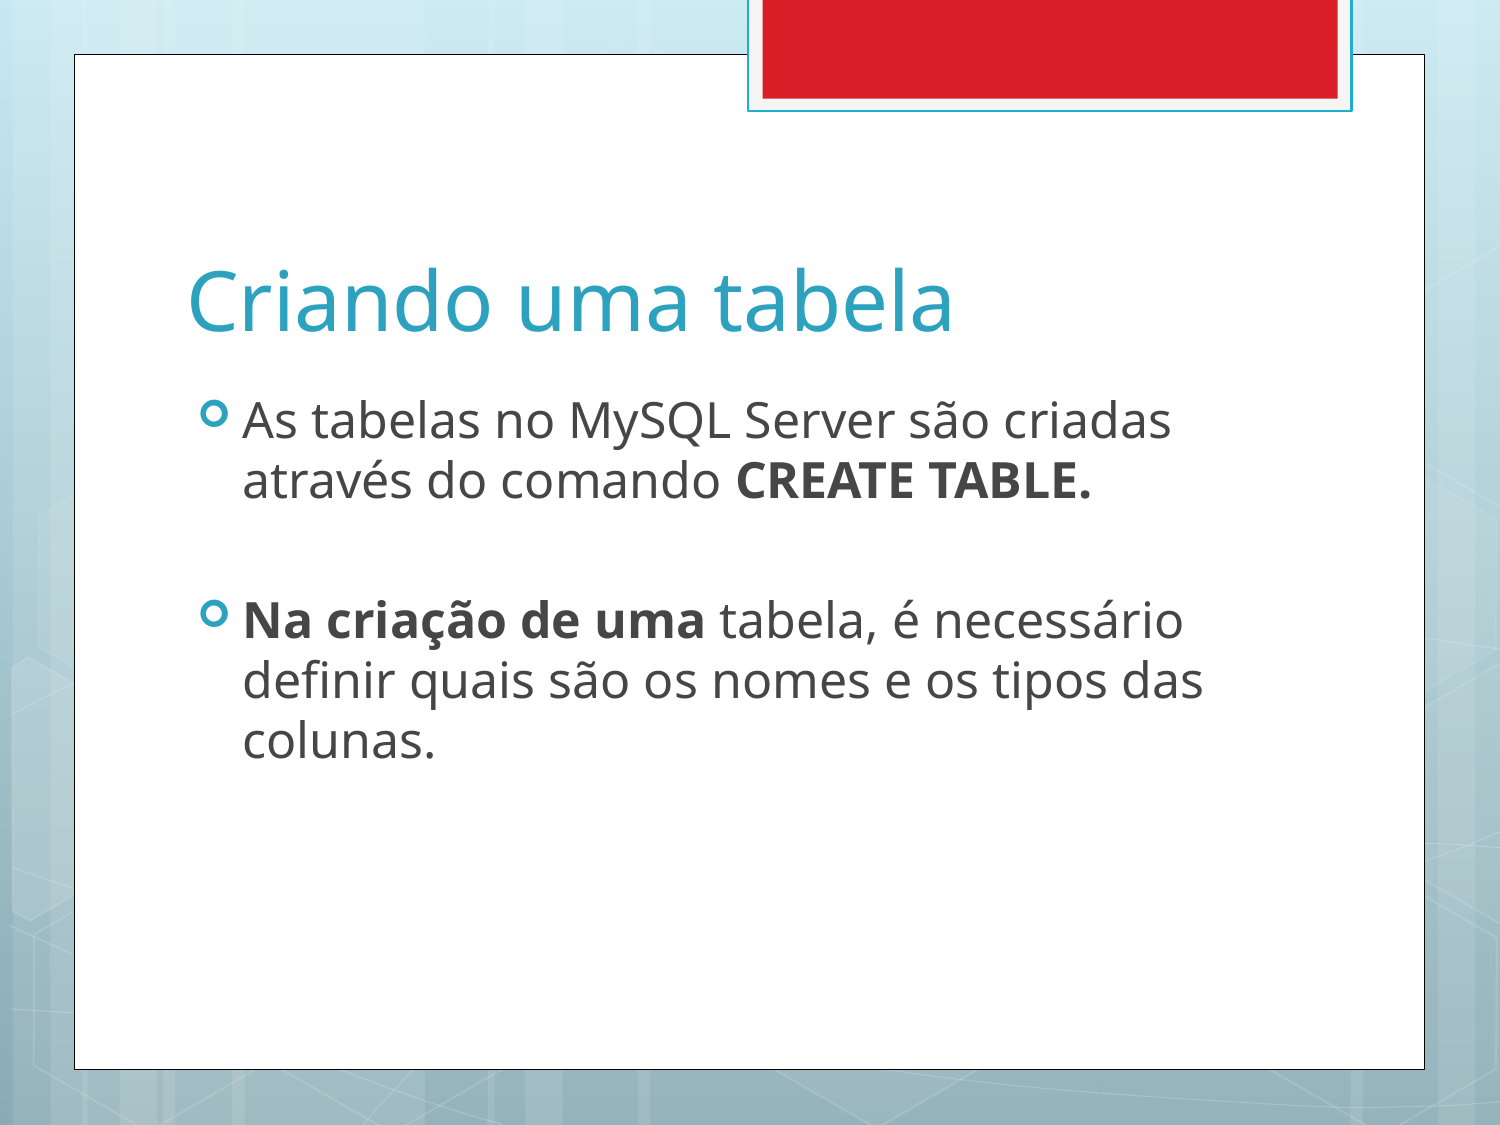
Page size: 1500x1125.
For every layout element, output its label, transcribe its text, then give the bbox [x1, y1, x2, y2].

list As tabelas no MySQL Server são criadas através do comando CREATE TABLE. Na criação de uma tabela, é necessário definir quais são os nomes e os tipos das colunas. [171, 381, 1283, 957]
title Criando uma tabela [171, 168, 1324, 357]
